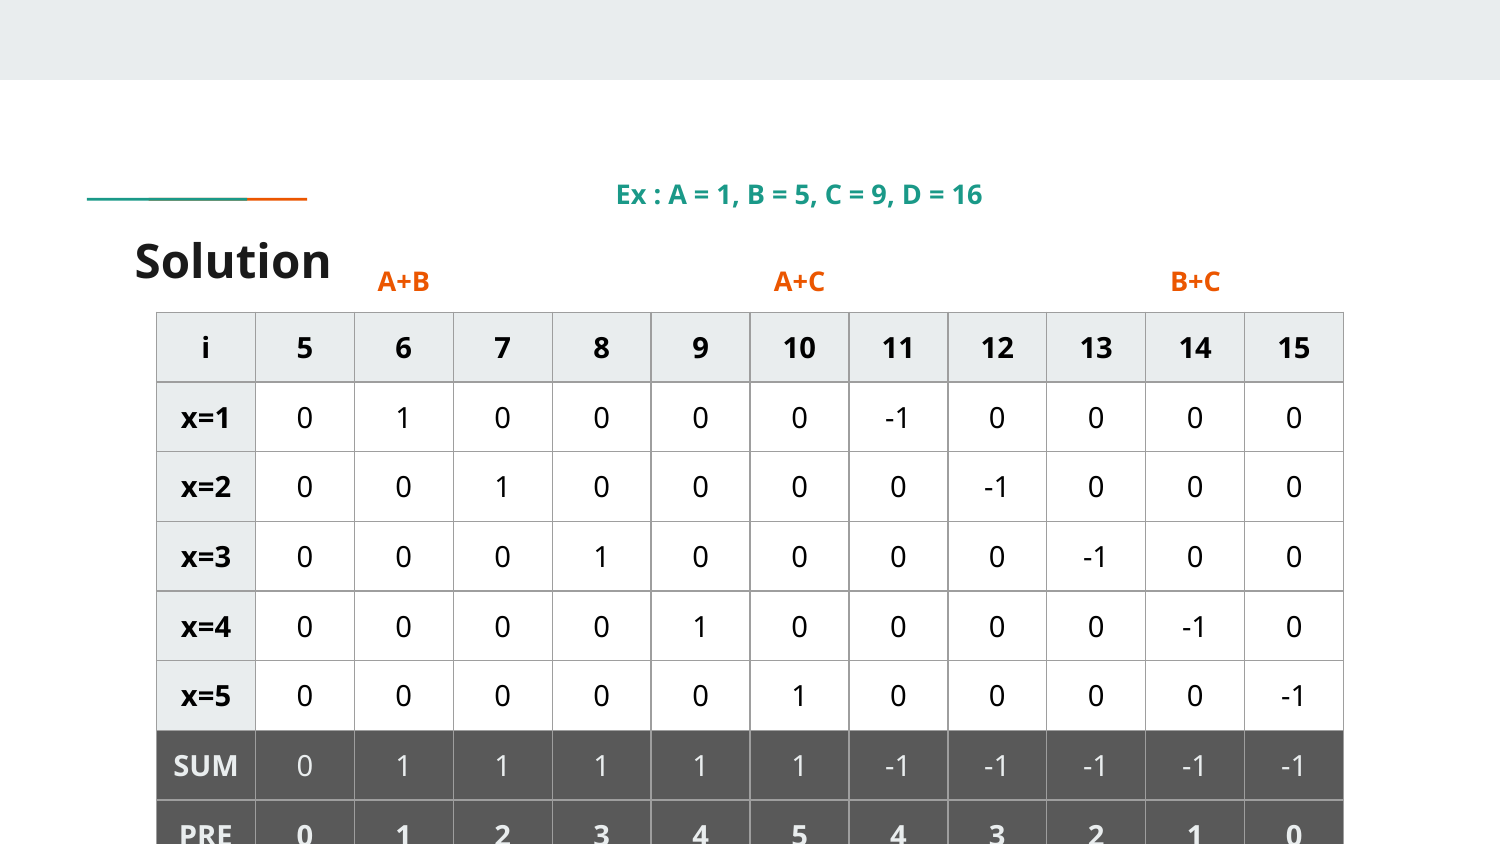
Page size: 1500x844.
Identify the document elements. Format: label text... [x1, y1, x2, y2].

table_cell 0 [751, 383, 848, 451]
table_header 15 [1245, 313, 1343, 381]
table_header 7 [454, 313, 552, 381]
table_cell 3 [553, 801, 650, 844]
table_cell 0 [454, 383, 552, 451]
table_cell 0 [1146, 383, 1244, 451]
table_cell 0 [949, 592, 1046, 660]
table_cell 0 [454, 522, 552, 590]
table_cell -1 [1146, 731, 1244, 799]
table_cell 0 [949, 661, 1046, 730]
table_cell 0 [355, 661, 453, 730]
table_cell 0 [553, 592, 650, 660]
table_cell x=5 [157, 661, 255, 730]
text_box A+C [750, 249, 850, 312]
table_cell 1 [751, 731, 848, 799]
table_cell x=4 [157, 592, 255, 660]
table_cell 0 [1047, 661, 1145, 730]
table_cell 0 [1245, 522, 1343, 590]
table_cell x=3 [157, 522, 255, 590]
table_cell 0 [949, 522, 1046, 590]
table_header 10 [751, 313, 848, 381]
list Ex : A = 1, B = 5, C = 9, D = 16 [451, 157, 1050, 235]
table_cell 2 [1047, 801, 1145, 844]
table_cell 0 [1047, 592, 1145, 660]
table_cell 0 [652, 383, 749, 451]
table_header 14 [1146, 313, 1244, 381]
table_cell 0 [1146, 452, 1244, 521]
table_cell 0 [1245, 383, 1343, 451]
table_cell 1 [355, 731, 453, 799]
table_cell 1 [355, 801, 453, 844]
table_cell 0 [355, 592, 453, 660]
table_cell 4 [652, 801, 749, 844]
table_header 6 [355, 313, 453, 381]
table_cell 1 [652, 731, 749, 799]
table_cell 1 [553, 522, 650, 590]
table_cell 0 [850, 452, 947, 521]
table_cell 0 [1146, 522, 1244, 590]
table_cell 2 [454, 801, 552, 844]
table_cell 4 [850, 801, 947, 844]
table_cell 1 [751, 661, 848, 730]
table_cell 0 [553, 661, 650, 730]
table_header i [157, 313, 255, 381]
table_cell 0 [1047, 452, 1145, 521]
table_header 9 [652, 313, 749, 381]
table_cell x=2 [157, 452, 255, 521]
table_cell SUM [157, 731, 255, 799]
table_cell 0 [652, 522, 749, 590]
table_cell 0 [256, 661, 354, 730]
text_box A+B [354, 249, 454, 312]
table_cell 1 [652, 592, 749, 660]
table_cell -1 [1047, 522, 1145, 590]
table_cell -1 [949, 452, 1046, 521]
table_cell x=1 [157, 383, 255, 451]
table_header 13 [1047, 313, 1145, 381]
table_cell 0 [256, 452, 354, 521]
table_cell 0 [850, 592, 947, 660]
table_cell 0 [355, 522, 453, 590]
table_cell -1 [1047, 731, 1145, 799]
table_cell -1 [850, 731, 947, 799]
table_cell 1 [1146, 801, 1244, 844]
table_cell 0 [553, 452, 650, 521]
table_cell -1 [949, 731, 1046, 799]
table_cell 0 [751, 522, 848, 590]
title Solution [119, 216, 1381, 305]
table_cell 0 [256, 592, 354, 660]
table_cell -1 [1245, 731, 1343, 799]
table_cell 0 [850, 661, 947, 730]
table_cell 1 [553, 731, 650, 799]
table_cell PRE [157, 801, 255, 844]
table_header 11 [850, 313, 947, 381]
table_cell -1 [1146, 592, 1244, 660]
table_cell 3 [949, 801, 1046, 844]
table_cell 0 [652, 452, 749, 521]
text_box B+C [1146, 249, 1246, 312]
table_cell 0 [652, 661, 749, 730]
table_cell 0 [751, 452, 848, 521]
table_header 8 [553, 313, 650, 381]
table_cell 0 [1245, 592, 1343, 660]
table_cell 0 [256, 731, 354, 799]
table_header 12 [949, 313, 1046, 381]
table_cell 0 [751, 592, 848, 660]
table_cell 0 [256, 801, 354, 844]
table_cell 0 [256, 383, 354, 451]
table_cell 5 [751, 801, 848, 844]
table_cell 0 [553, 383, 650, 451]
table_cell 0 [1245, 801, 1343, 844]
table_cell -1 [850, 383, 947, 451]
table_cell 0 [949, 383, 1046, 451]
table_cell 0 [454, 661, 552, 730]
table_cell 0 [1047, 383, 1145, 451]
table_header 5 [256, 313, 354, 381]
table_cell 0 [850, 522, 947, 590]
table_cell 0 [1245, 452, 1343, 521]
table_cell 1 [355, 383, 453, 451]
table_cell 0 [454, 592, 552, 660]
table_cell 1 [454, 731, 552, 799]
table_cell 1 [454, 452, 552, 521]
table_cell 0 [256, 522, 354, 590]
table_cell 0 [1146, 661, 1244, 730]
table_cell 0 [355, 452, 453, 521]
table_cell -1 [1245, 661, 1343, 730]
